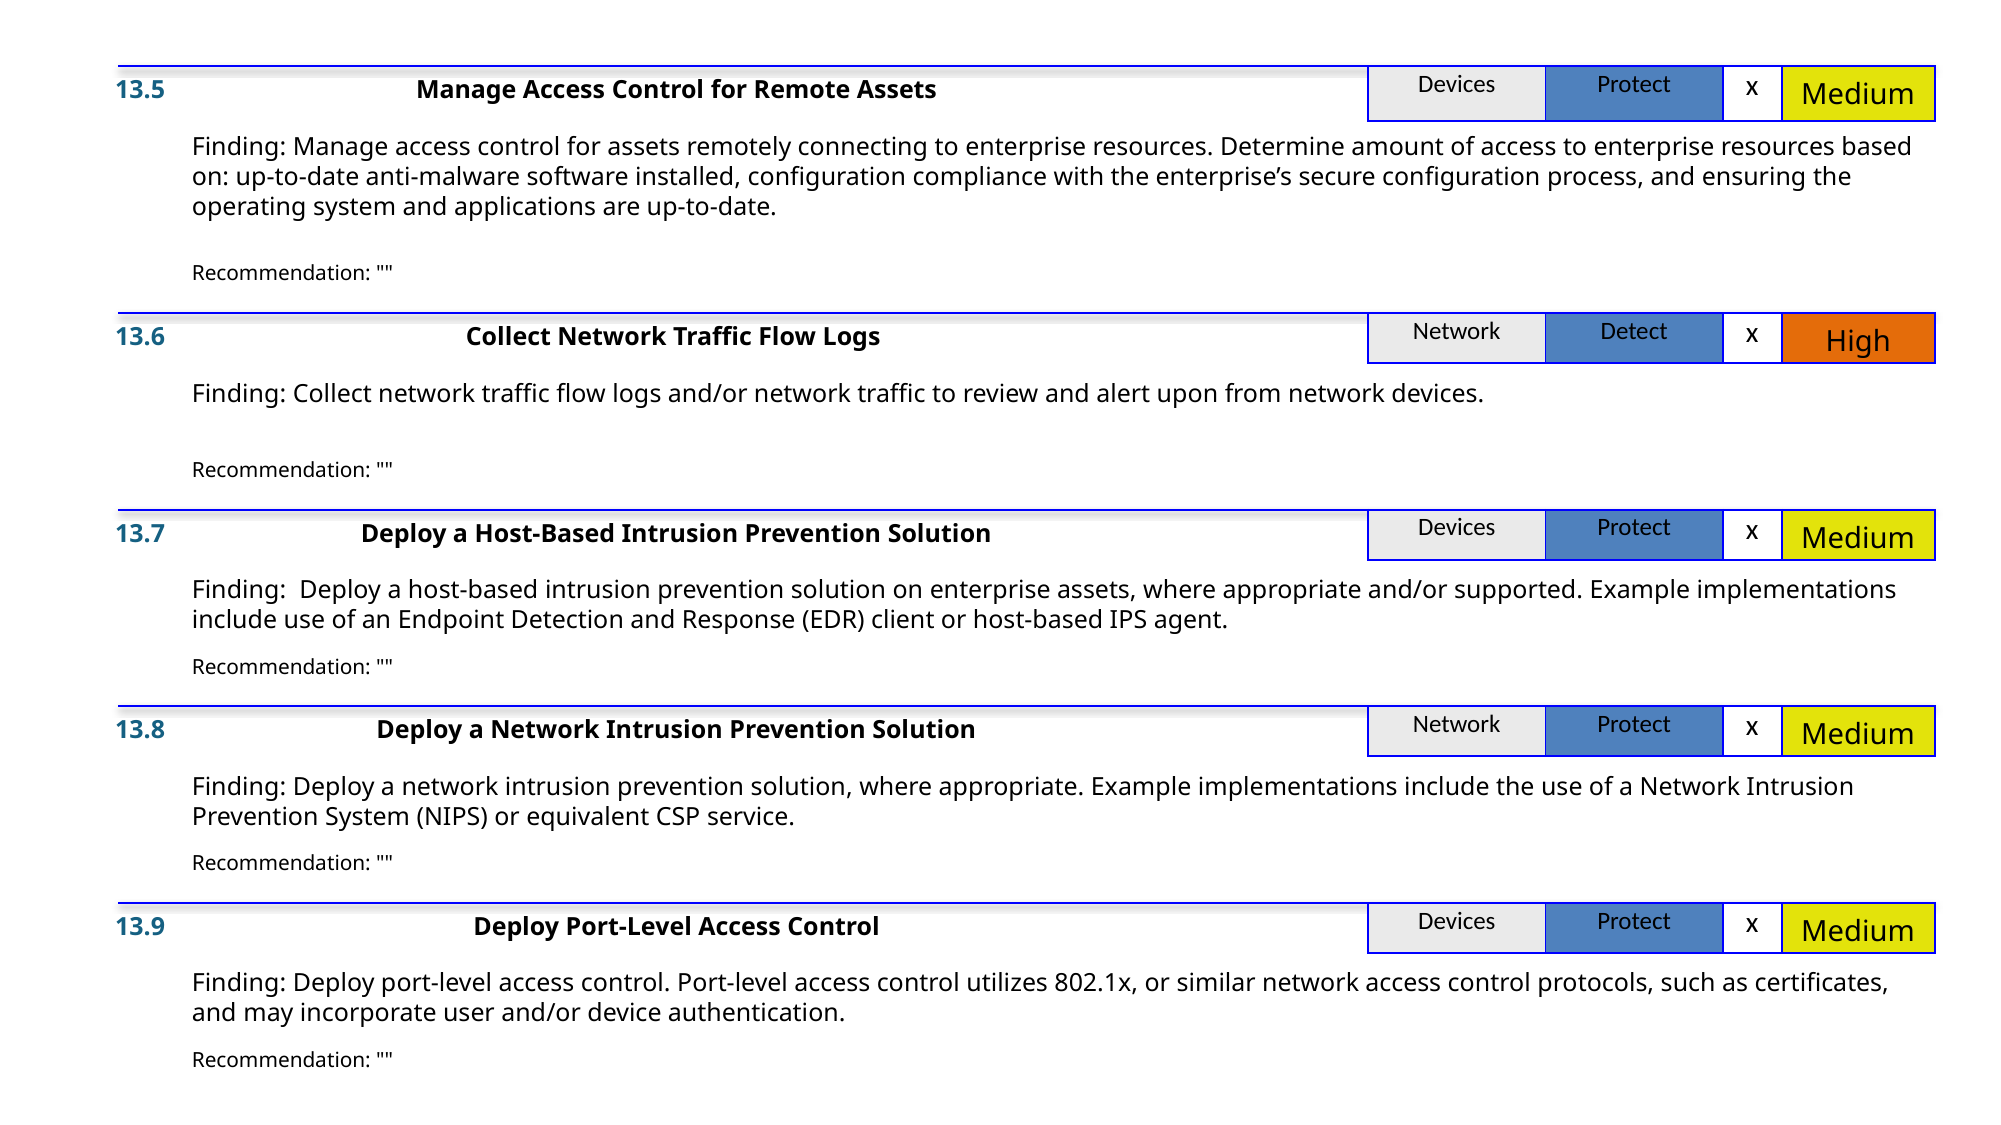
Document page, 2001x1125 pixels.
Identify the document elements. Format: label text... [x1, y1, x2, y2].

text_box Finding: Deploy a host-based intrusion prevention solution on enterprise assets, where appropriate and/or supported. Example implementations include use of an Endpoint Detection and Response (EDR) client or host-based IPS agent. [177, 566, 1935, 641]
table_header x [1724, 915, 1781, 952]
table_header x [1724, 718, 1781, 755]
table_header High [1783, 325, 1934, 362]
table_header Devices [1369, 78, 1545, 120]
text_box Finding: Deploy a network intrusion prevention solution, where appropriate. Example implementations include the use of a Network Intrusion Prevention System (NIPS) or equivalent CSP service. [177, 762, 1935, 838]
text_box Finding: Collect network traffic flow logs and/or network traffic to review and alert upon from network devices. [177, 369, 1935, 415]
text_box Recommendation: "" [177, 1039, 1935, 1079]
text_box 13.7 [100, 509, 181, 555]
text_box Deploy a Host-Based Intrusion Prevention Solution [346, 521, 1008, 555]
text_box Recommendation: "" [177, 842, 1935, 883]
text_box Finding: Deploy port-level access control. Port-level access control utilizes 802.1x, or similar network access control protocols, such as certificates, and may incorporate user and/or device authentication. [177, 959, 1935, 1035]
table_header Protect [1546, 915, 1722, 952]
table_header Detect [1546, 325, 1722, 362]
table_header Devices [1369, 915, 1545, 952]
text_box Deploy Port-Level Access Control [458, 915, 896, 948]
table_header Protect [1546, 718, 1722, 755]
text_box Recommendation: "" [177, 449, 1935, 489]
table_header x [1724, 78, 1781, 120]
table_header Network [1369, 718, 1545, 755]
text_box Recommendation: "" [177, 252, 1935, 293]
table_header Medium [1783, 521, 1934, 559]
table_header Devices [1369, 521, 1545, 559]
table_header x [1724, 521, 1781, 559]
text_box Manage Access Control for Remote Assets [401, 78, 953, 111]
text_box Recommendation: "" [177, 645, 1935, 686]
text_box Deploy a Network Intrusion Prevention Solution [361, 718, 993, 751]
table_header Medium [1783, 718, 1934, 755]
table_header Protect [1546, 78, 1722, 120]
text_box 13.5 [100, 66, 181, 111]
table_header Protect [1546, 521, 1722, 559]
table_header Medium [1783, 915, 1934, 952]
text_box Finding: Manage access control for assets remotely connecting to enterprise resources. Determine amount of access to enterprise resources based on: up-to-date anti-malware software installed, configuration compliance with the enterprise’s secure configuration process, and ensuring the operating system and applications are up-to-date. [177, 123, 1935, 228]
text_box 13.8 [100, 706, 181, 751]
text_box Collect Network Traffic Flow Logs [451, 325, 903, 358]
table_header x [1724, 325, 1781, 362]
text_box 13.9 [100, 902, 181, 948]
table_header Medium [1783, 76, 1934, 120]
table_header Network [1369, 325, 1545, 362]
text_box 13.6 [100, 312, 181, 358]
